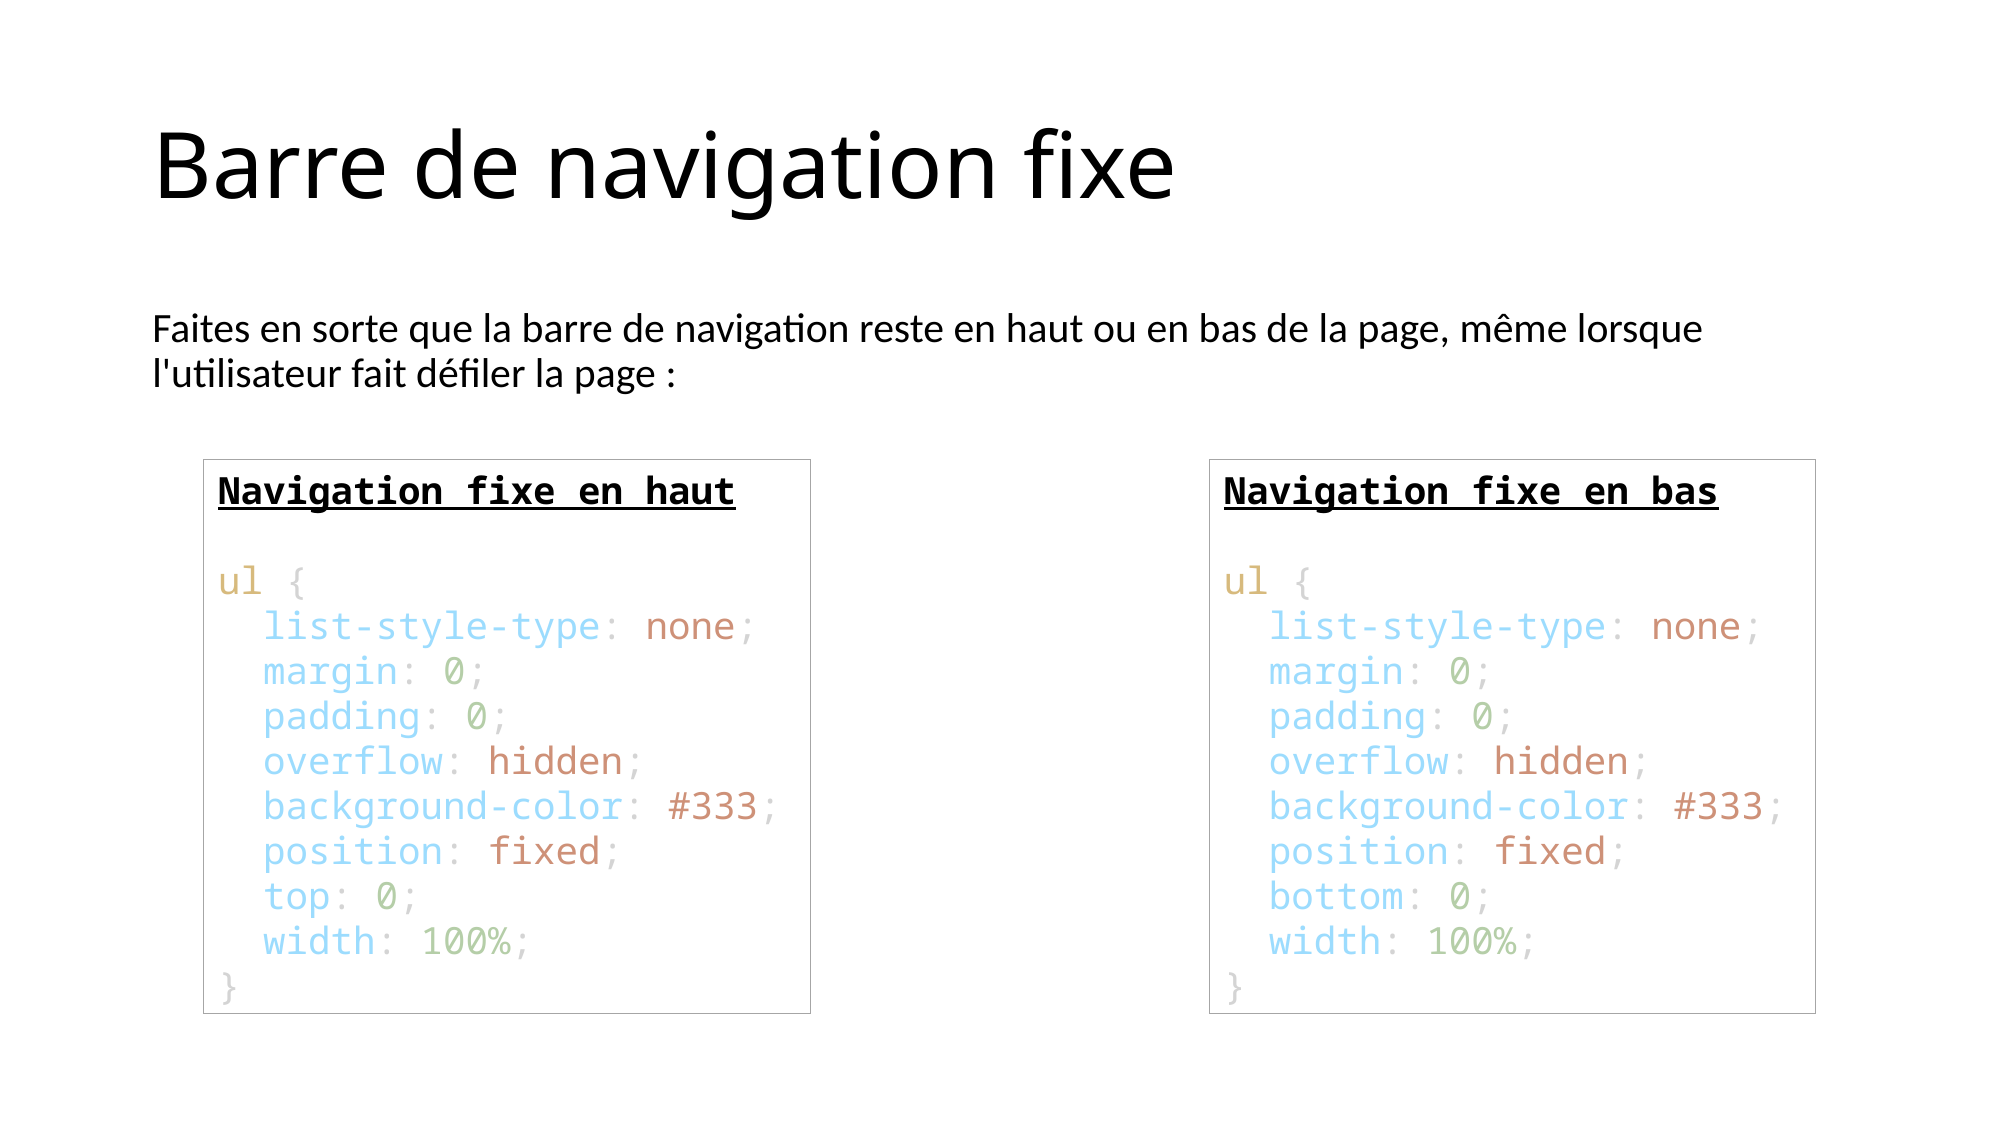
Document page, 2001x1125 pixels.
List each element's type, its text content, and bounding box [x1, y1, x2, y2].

title Barre de navigation fixe [137, 59, 1863, 278]
text_box Navigation fixe en haut ul { list-style-type: none; margin: 0; padding: 0; overflow: hidden; background-color: #333; position: fixed; top: 0; width: 100%; } [203, 459, 811, 1014]
list Faites en sorte que la barre de navigation reste en haut ou en bas de la page, même lorsque l'utilisateur fait défiler la page : [137, 299, 1863, 1091]
text_box Navigation fixe en bas ul { list-style-type: none; margin: 0; padding: 0; overflow: hidden; background-color: #333; position: fixed; bottom: 0; width: 100%; } [1209, 459, 1816, 1014]
